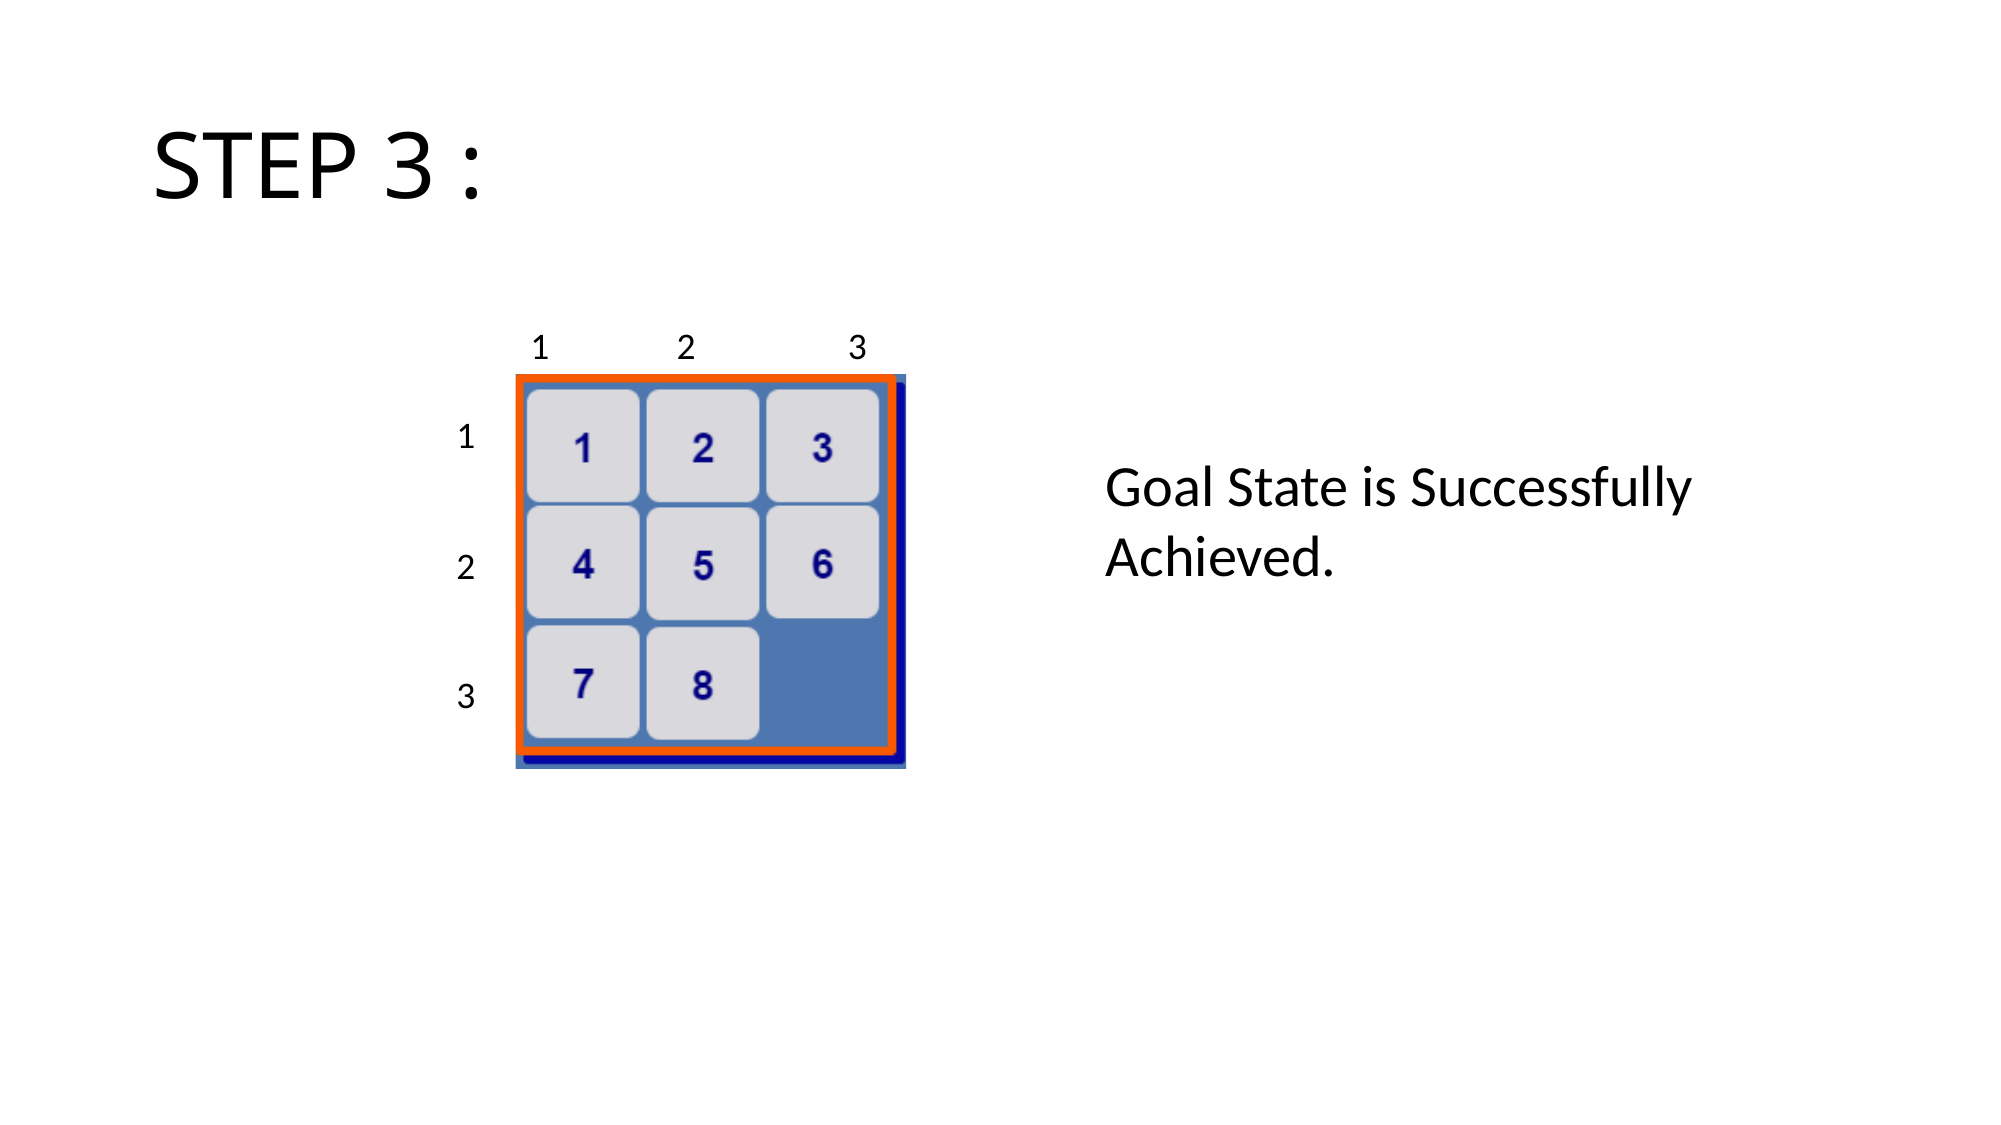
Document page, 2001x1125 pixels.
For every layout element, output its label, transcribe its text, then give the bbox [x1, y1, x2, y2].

title STEP 3 : [137, 59, 1863, 278]
text_box 3 [441, 663, 515, 724]
picture [515, 374, 907, 769]
text_box 1 [441, 404, 515, 464]
text_box 2 [441, 534, 515, 594]
text_box Goal State is Successfully Achieved. [1091, 440, 1756, 595]
text_box 1 2 3 [515, 314, 933, 374]
